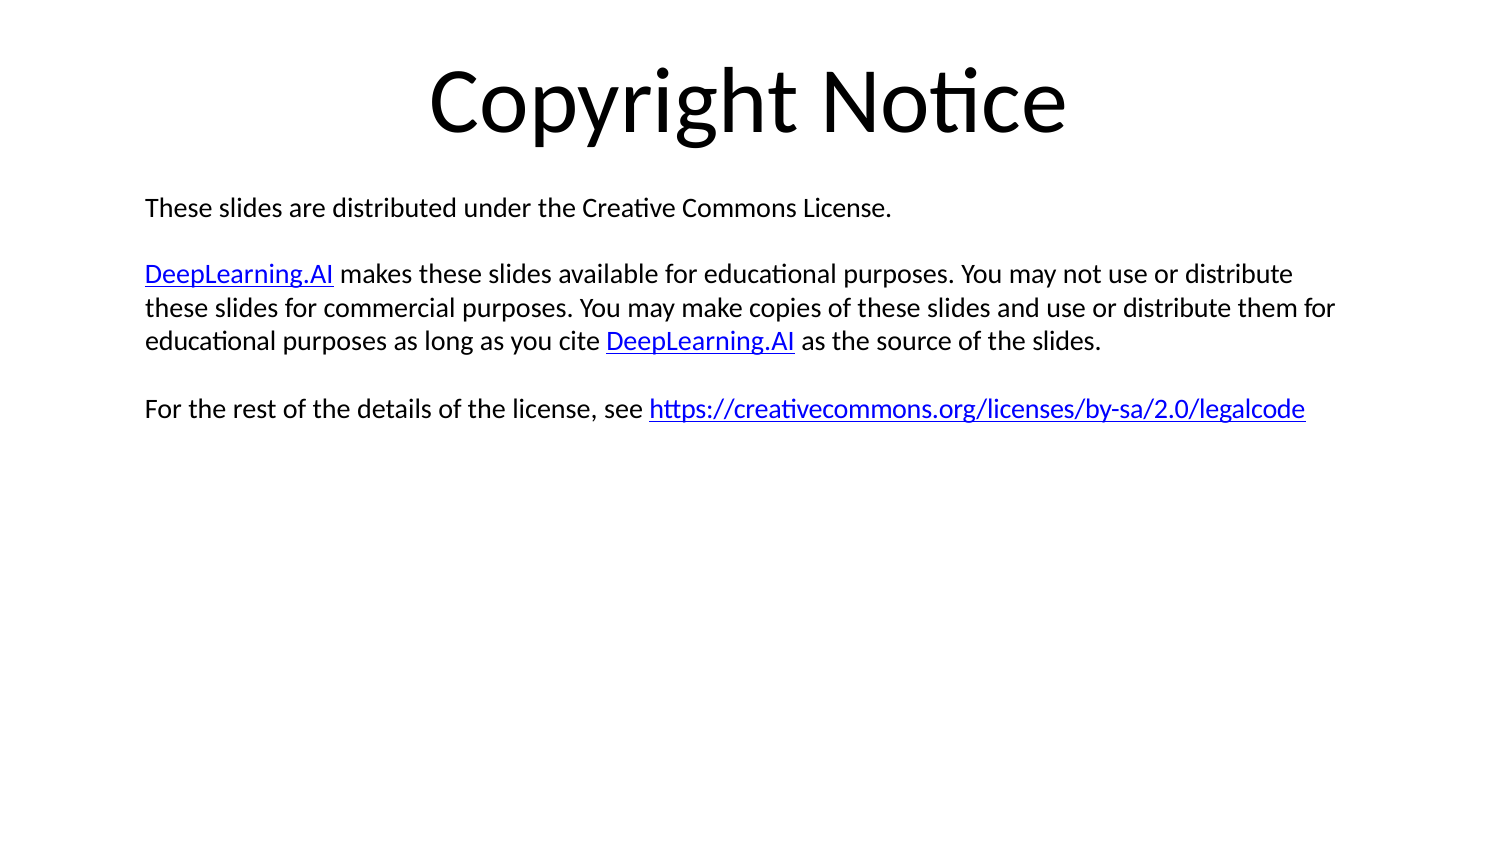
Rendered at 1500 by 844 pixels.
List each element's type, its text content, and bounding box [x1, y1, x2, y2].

text_box These slides are distributed under the Creative Commons License. DeepLearning.AI makes these slides available for educational purposes. You may not use or distribute these slides for commercial purposes. You may make copies of these slides and use or distribute them for educational purposes as long as you cite DeepLearning.AI as the source of the slides. For the rest of the details of the license, see https://creativecommons.org/licenses/by-sa/2.0/legalcode [143, 187, 1355, 425]
title Copyright Notice [427, 36, 1073, 180]
